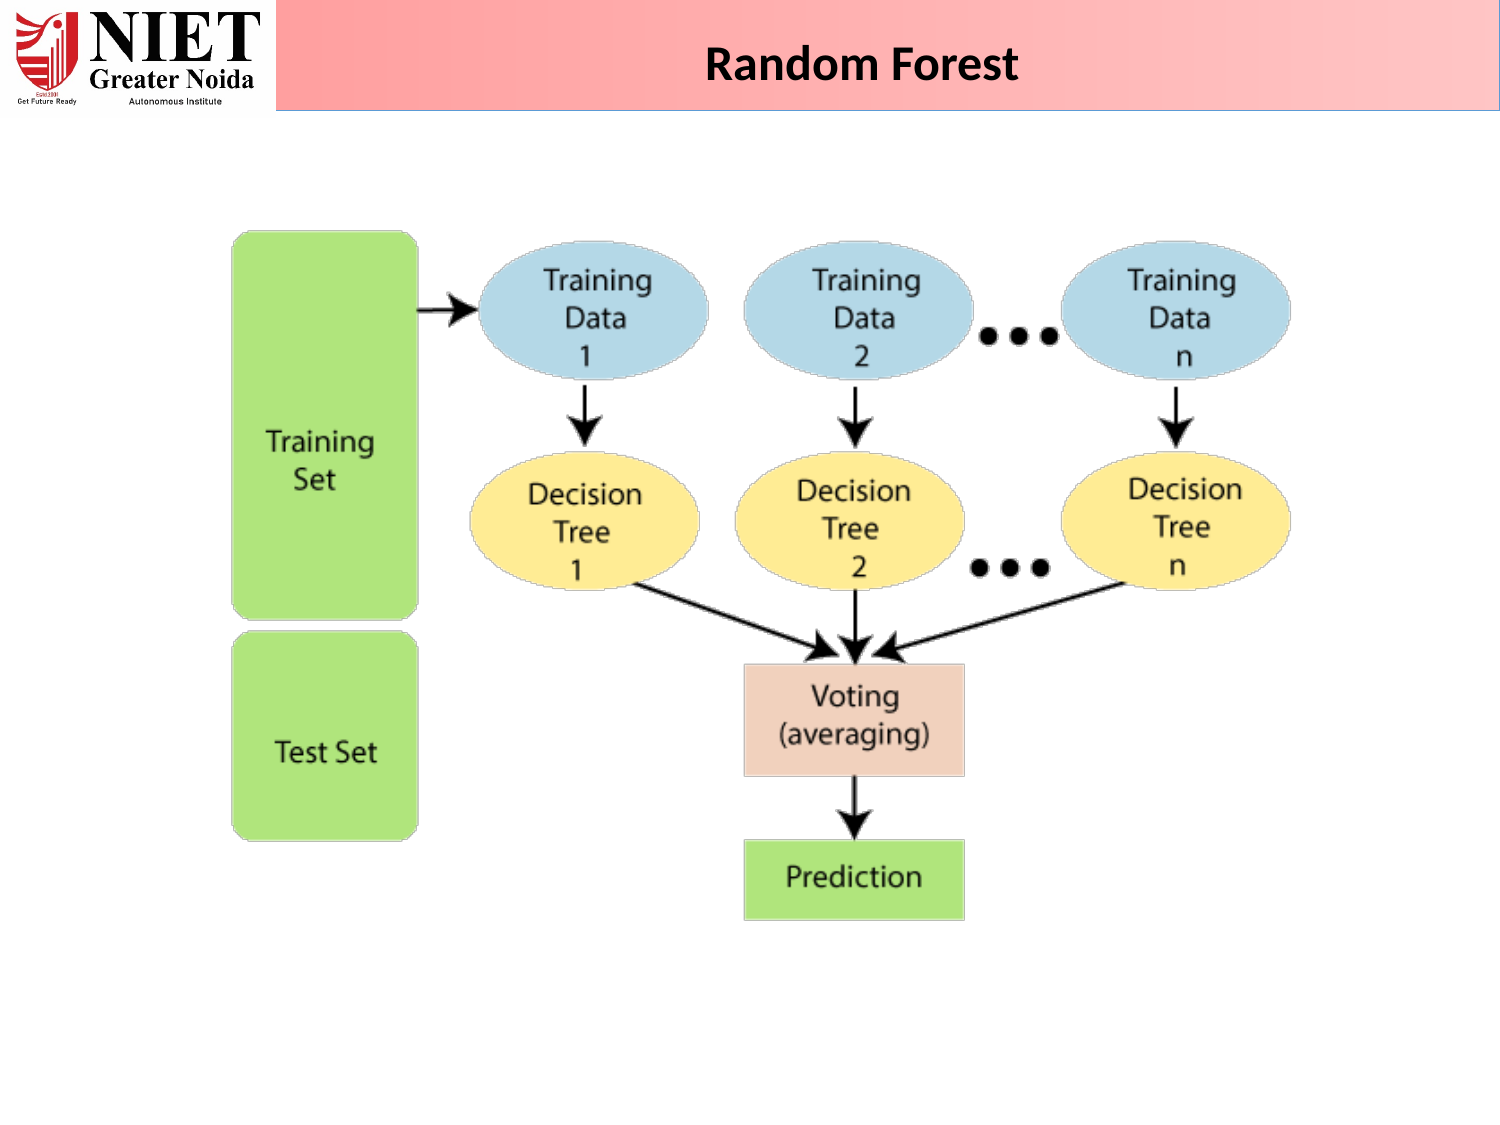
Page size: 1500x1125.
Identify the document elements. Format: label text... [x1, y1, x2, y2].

picture [0, 0, 276, 118]
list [224, 224, 1300, 926]
text_box Random Forest [335, 5, 1390, 115]
